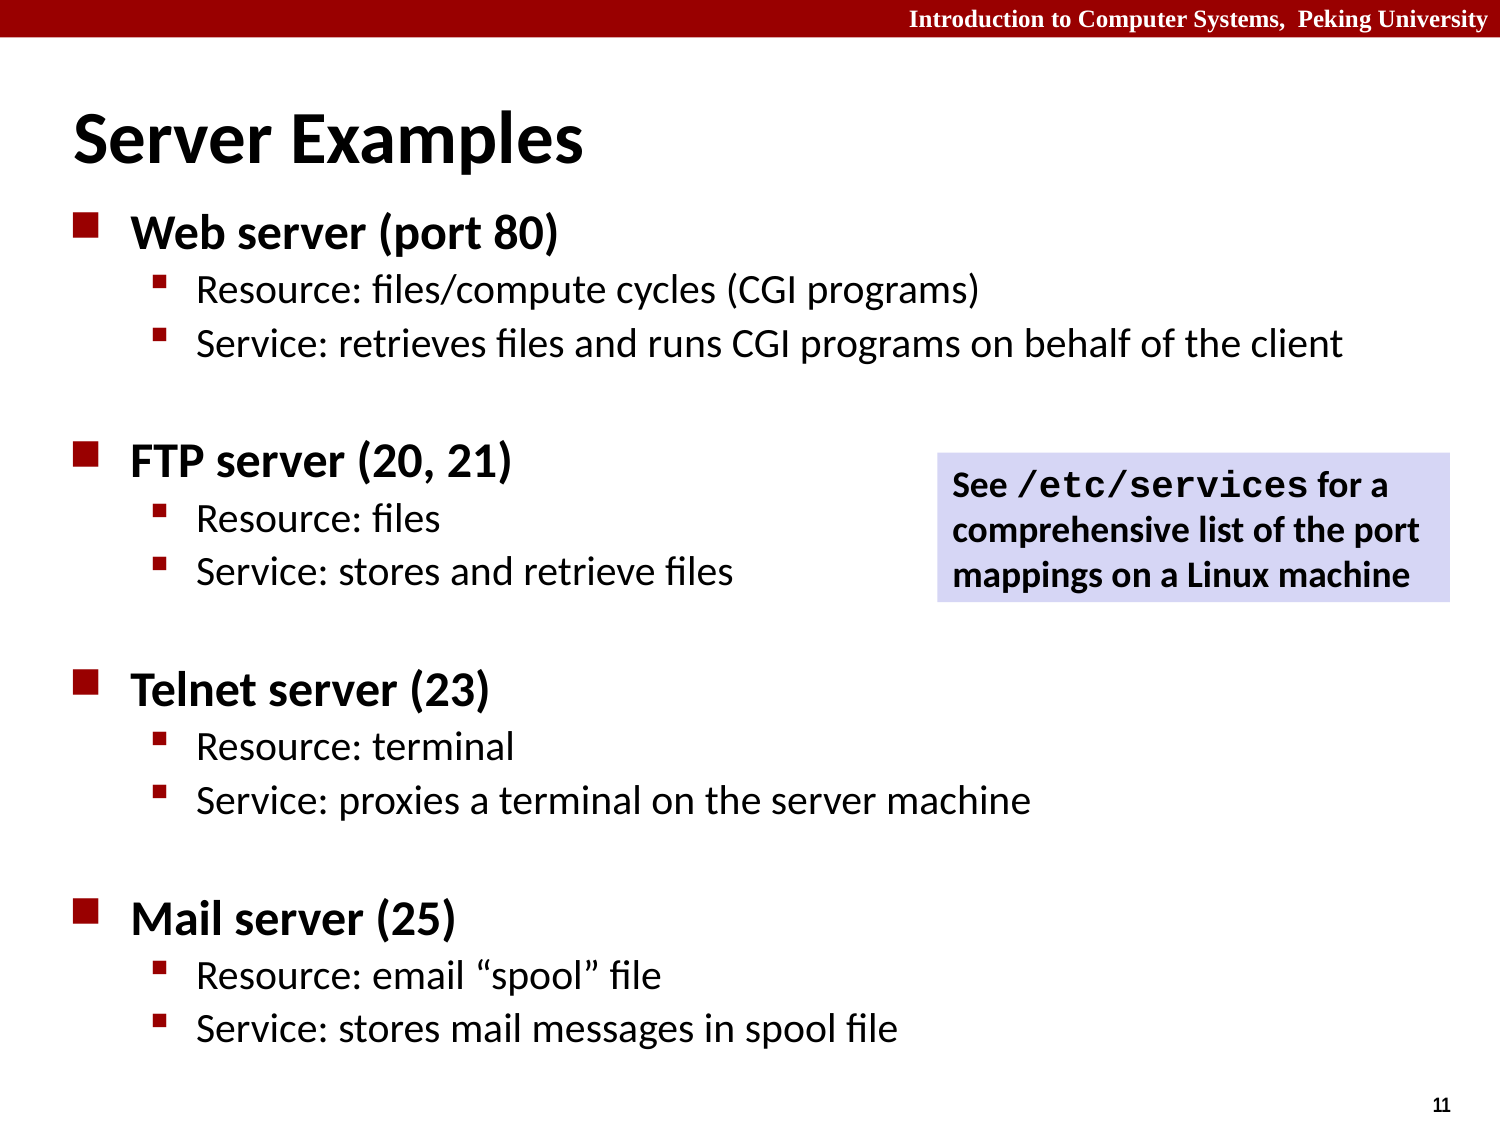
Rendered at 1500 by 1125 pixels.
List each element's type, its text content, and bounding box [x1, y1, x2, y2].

list Web server (port 80) Resource: files/compute cycles (CGI programs) Service: retrieves files and runs CGI programs on behalf of the client FTP server (20, 21) Resource: files Service: stores and retrieve files Telnet server (23) Resource: terminal Service: proxies a terminal on the server machine Mail server (25) Resource: email “spool” file Service: stores mail messages in spool file [58, 200, 1426, 1017]
text_box See /etc/services for a comprehensive list of the port mappings on a Linux machine [937, 452, 1450, 603]
title Server Examples [58, 71, 1305, 197]
